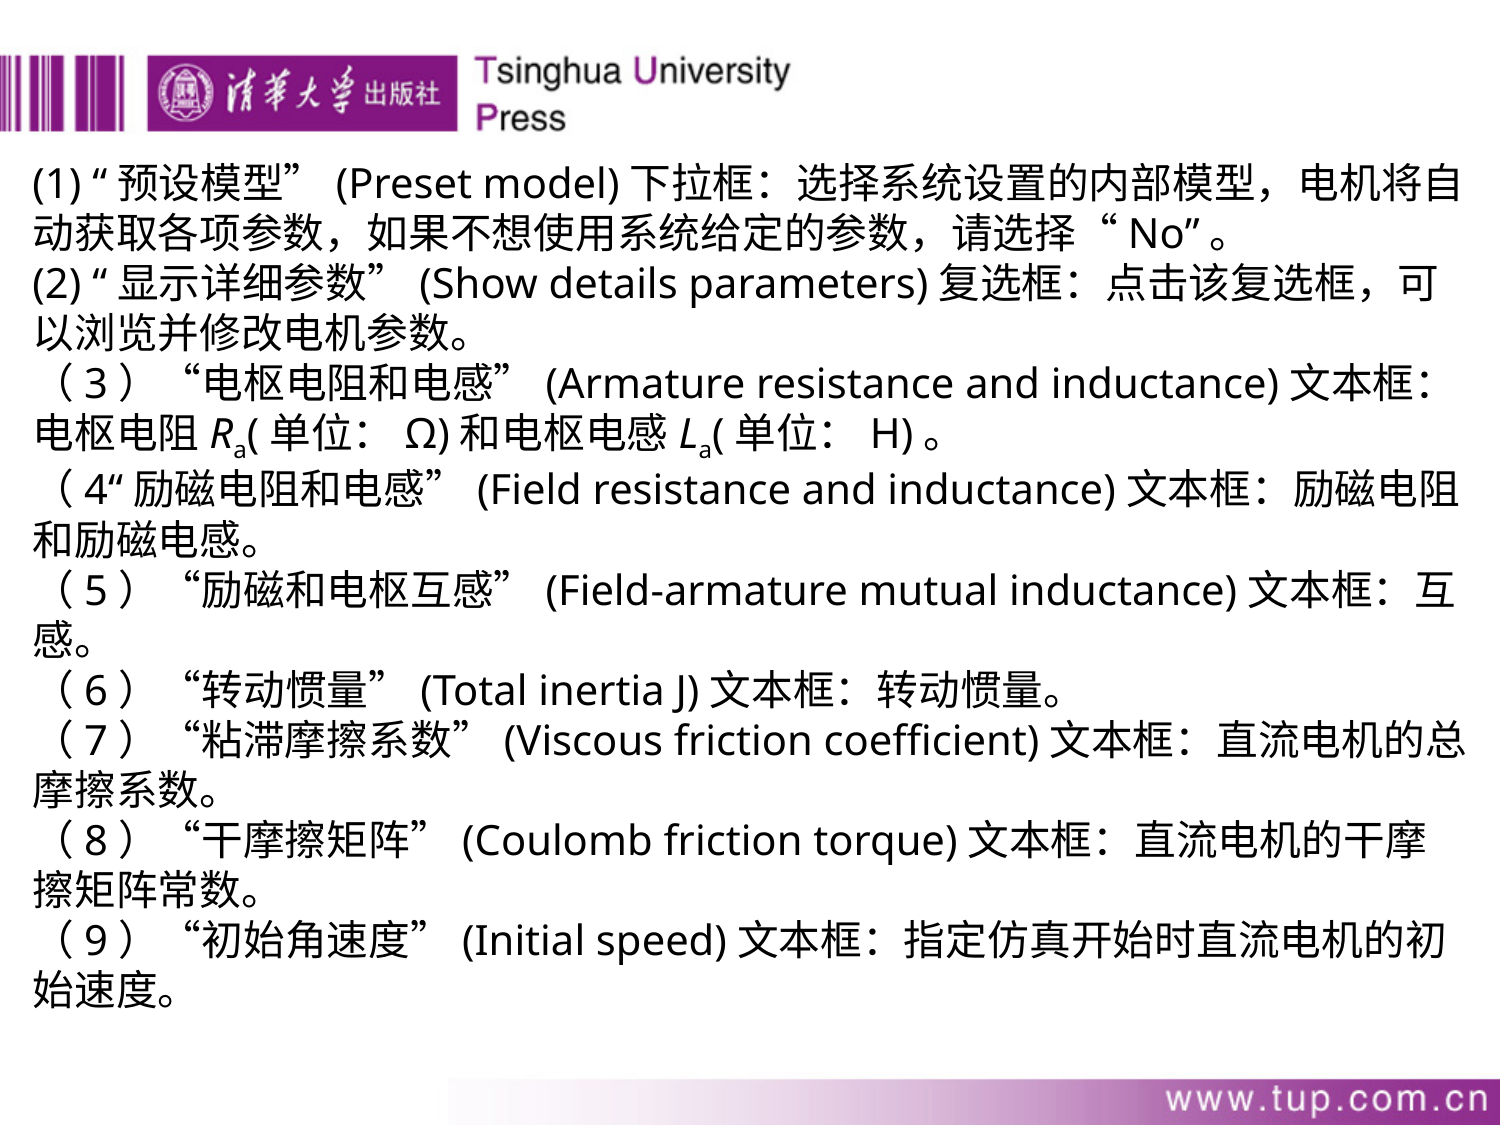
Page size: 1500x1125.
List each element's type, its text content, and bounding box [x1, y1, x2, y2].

text_box (1) “预设模型”(Preset model)下拉框：选择系统设置的内部模型，电机将自动获取各项参数，如果不想使用系统给定的参数，请选择“No”。 (2) “显示详细参数”(Show details parameters)复选框：点击该复选框，可以浏览并修改电机参数。 （3）“电枢电阻和电感”(Armature resistance and inductance)文本框：电枢电阻Ra(单位：Ω)和电枢电感La(单位：H)。 （4“励磁电阻和电感”(Field resistance and inductance)文本框：励磁电阻和励磁电感。 （5）“励磁和电枢互感”(Field-armature mutual inductance)文本框：互感。 （6）“转动惯量”(Total inertia J)文本框：转动惯量。 （7）“粘滞摩擦系数”(Viscous friction coefficient)文本框：直流电机的总摩擦系数。 （8）“干摩擦矩阵”(Coulomb friction torque)文本框：直流电机的干摩擦矩阵常数。 （9）“初始角速度”(Initial speed)文本框：指定仿真开始时直流电机的初始速度。 [17, 149, 1483, 1021]
picture [0, 1059, 1500, 1125]
picture [0, 34, 1500, 149]
